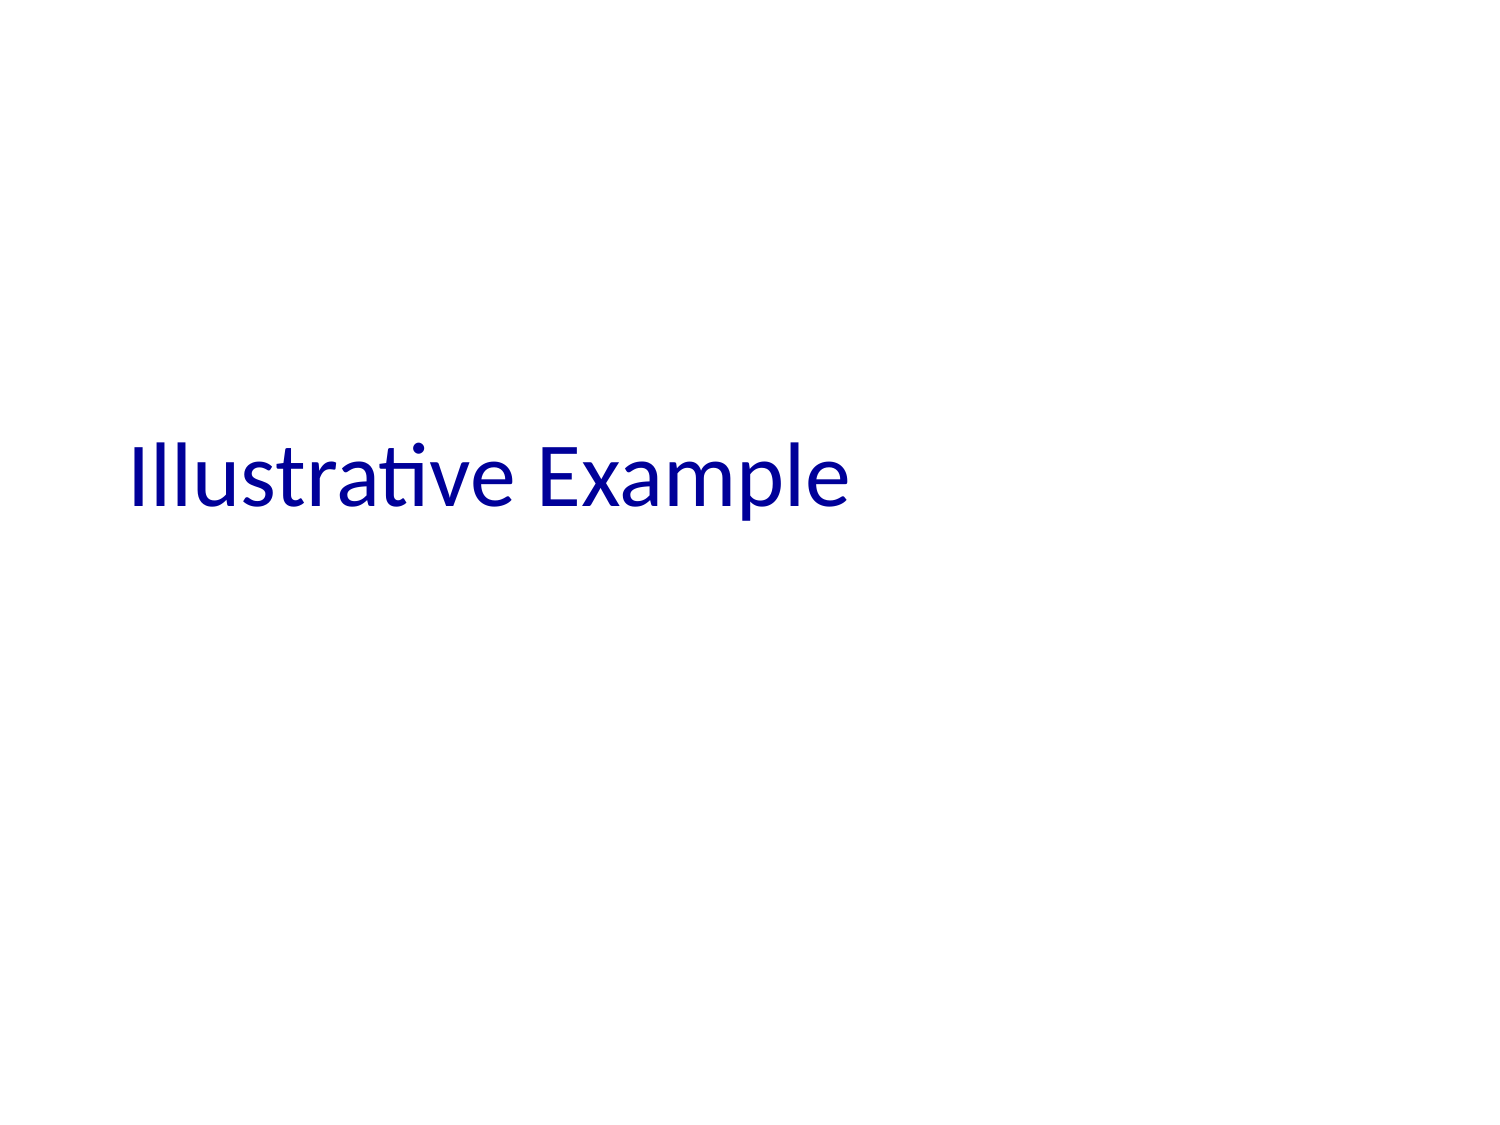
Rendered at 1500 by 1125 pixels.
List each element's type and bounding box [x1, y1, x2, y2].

title [112, 349, 1388, 591]
